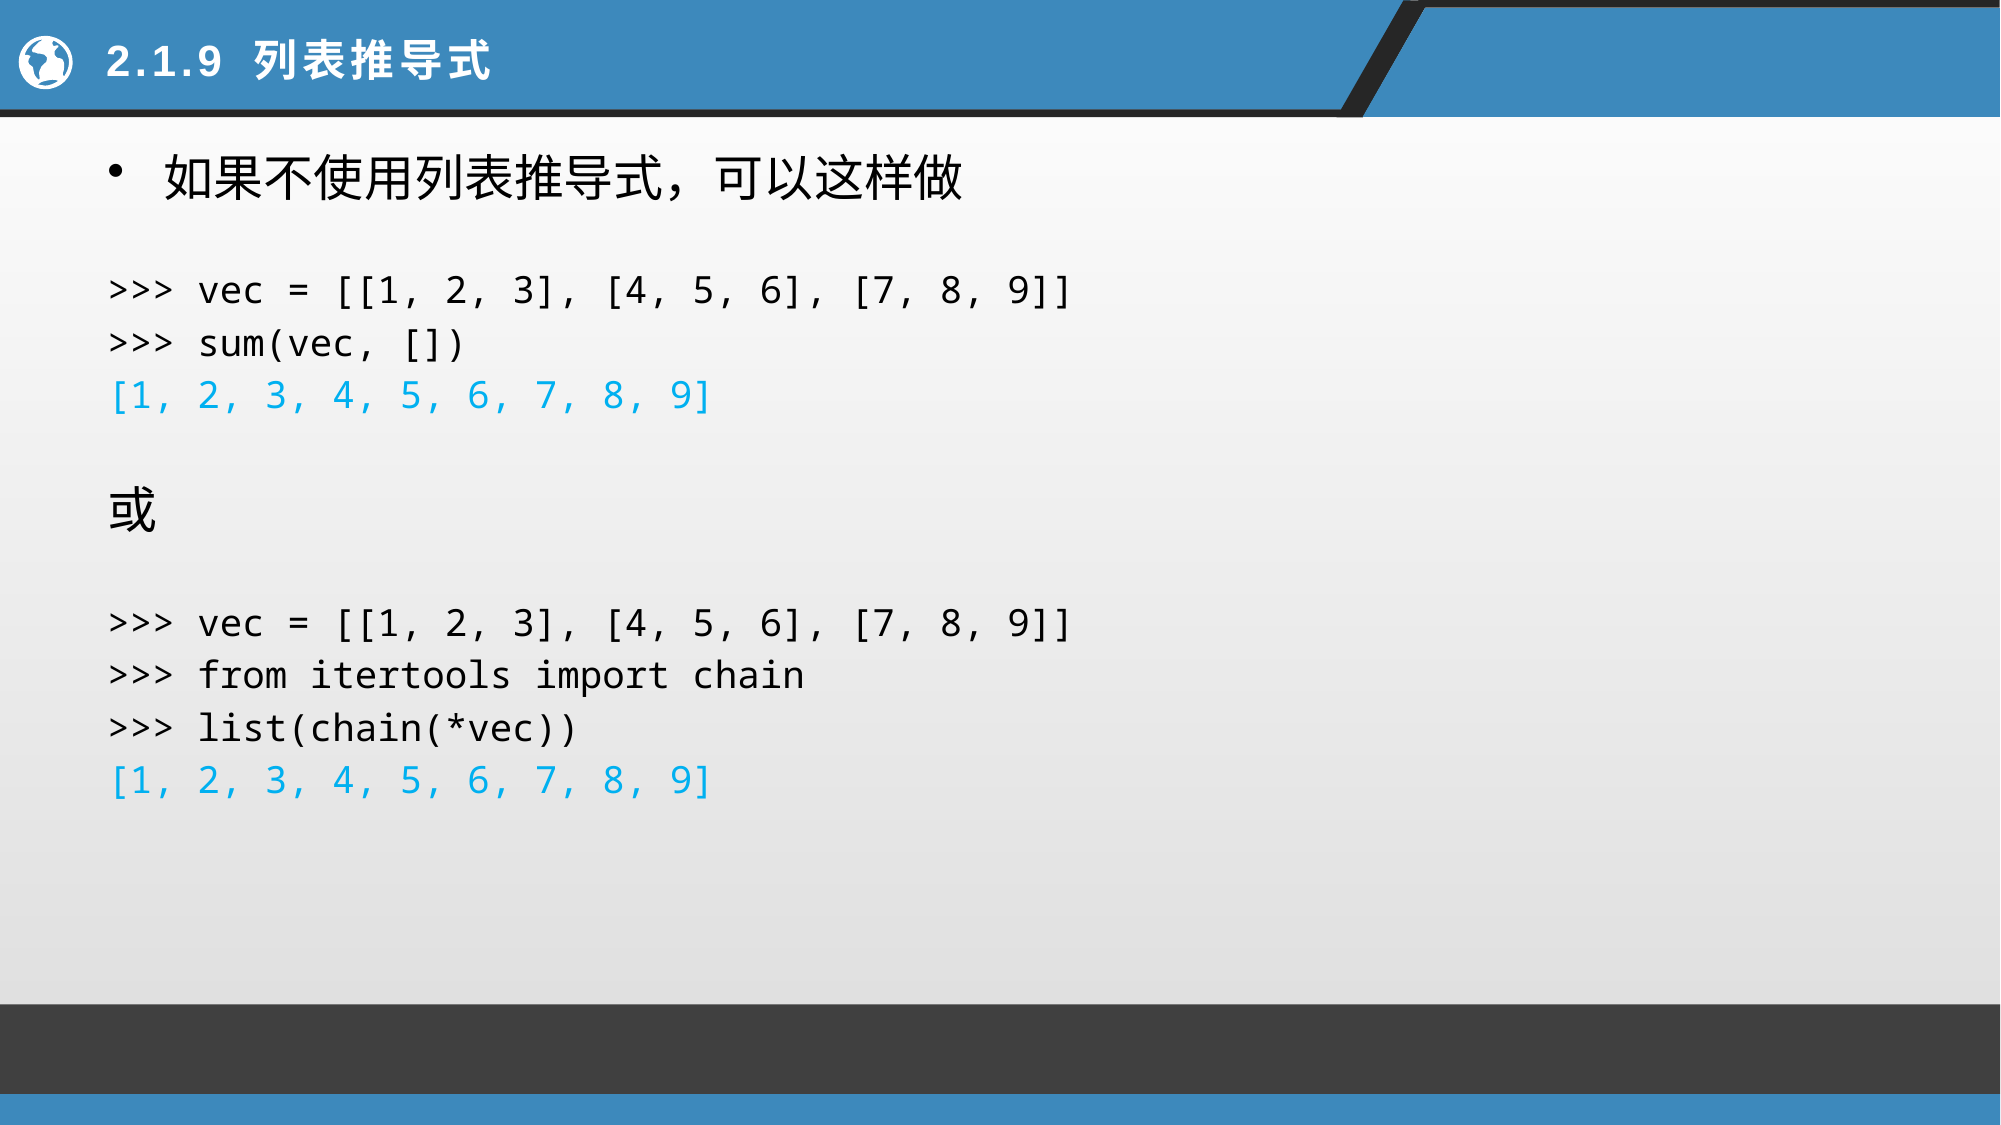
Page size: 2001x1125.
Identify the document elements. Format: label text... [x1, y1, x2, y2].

list 如果不使用列表推导式，可以这样做 >>> vec = [[1, 2, 3], [4, 5, 6], [7, 8, 9]] >>> sum(vec, []) [1, 2, 3, 4, 5, 6, 7, 8, 9] 或 >>> vec = [[1, 2, 3], [4, 5, 6], [7, 8, 9]] >>> from itertools import chain >>> list(chain(*vec)) [1, 2, 3, 4, 5, 6, 7, 8, 9] [90, 146, 1921, 976]
title 2.1.9 列表推导式 [90, 24, 977, 93]
